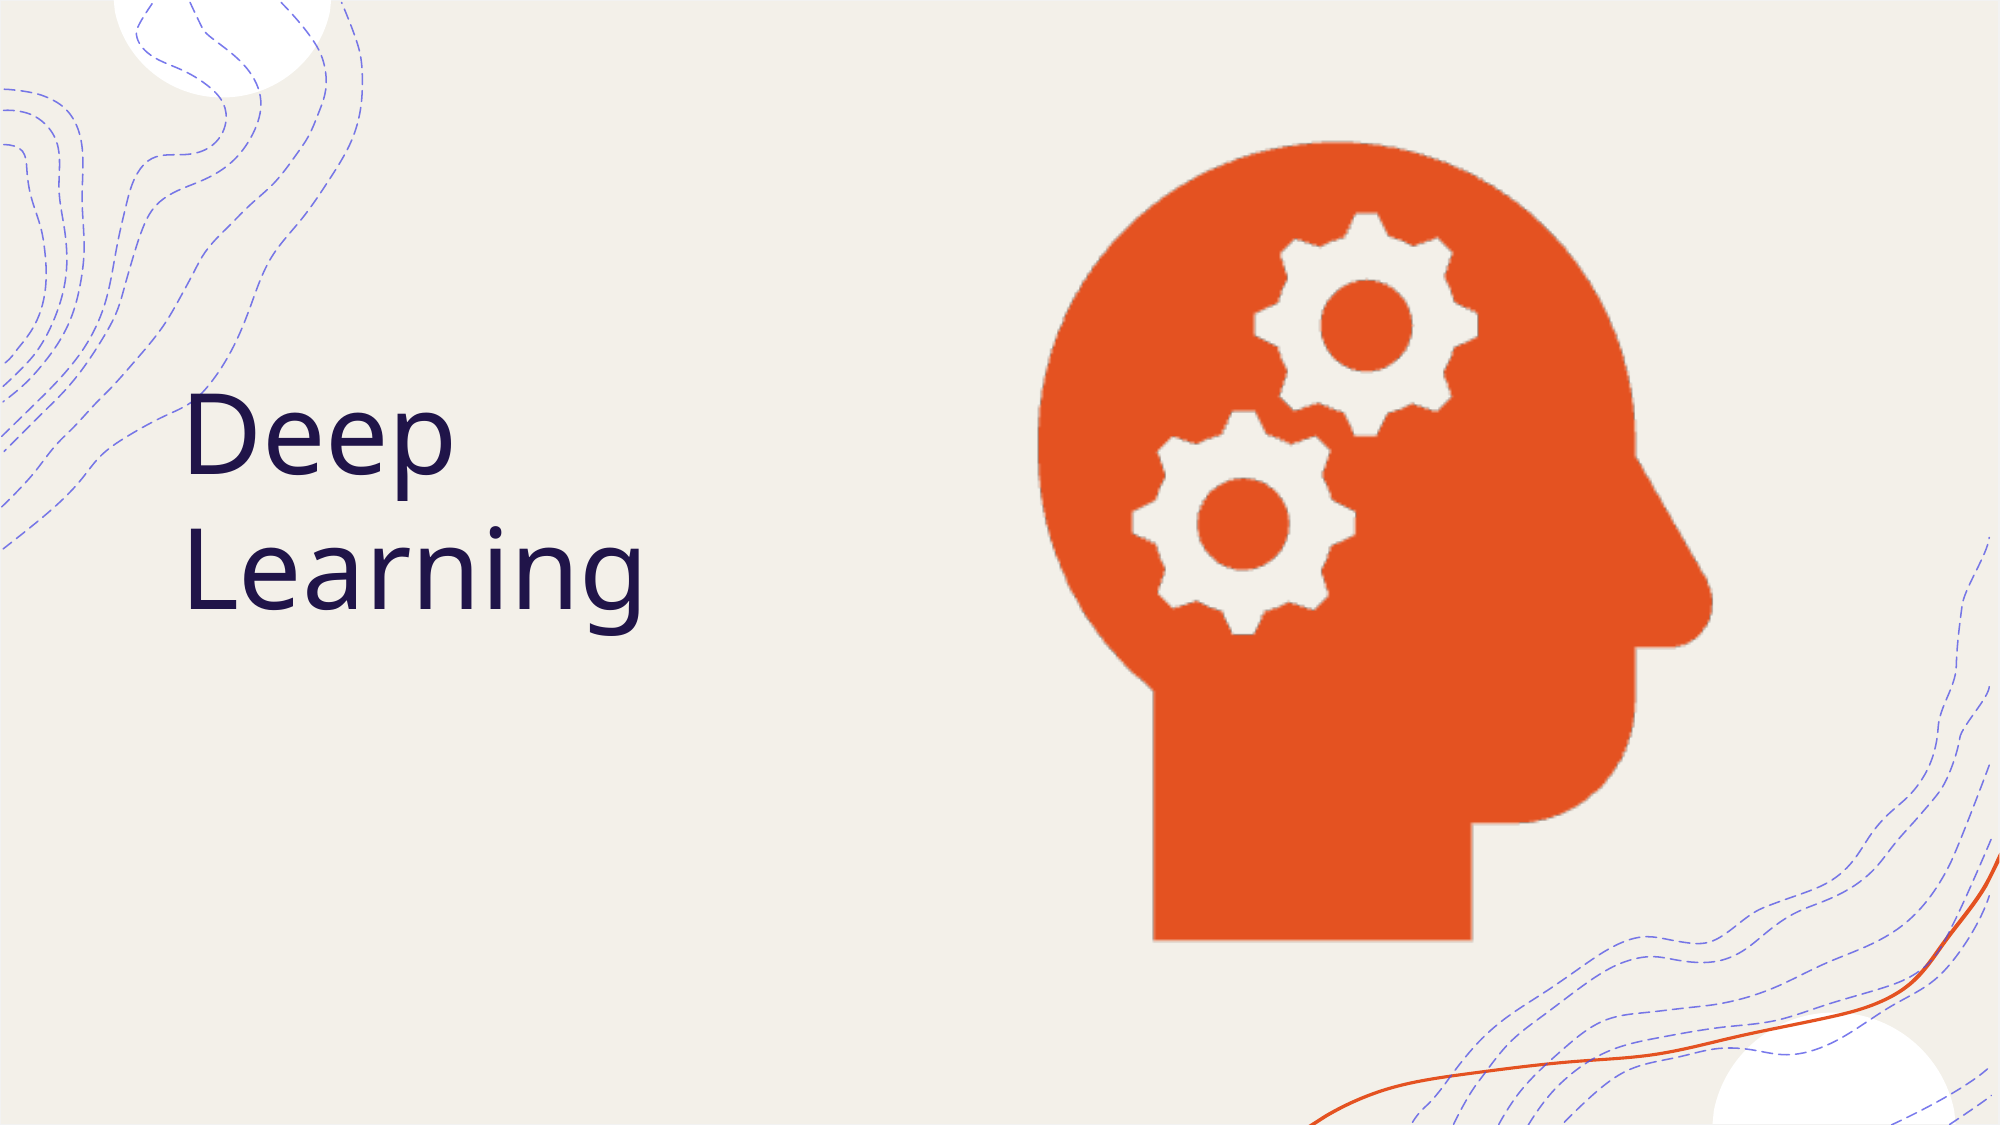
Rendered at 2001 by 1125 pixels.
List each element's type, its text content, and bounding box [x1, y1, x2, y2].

picture [906, 93, 1845, 1031]
title Deep Learning [164, 122, 785, 640]
